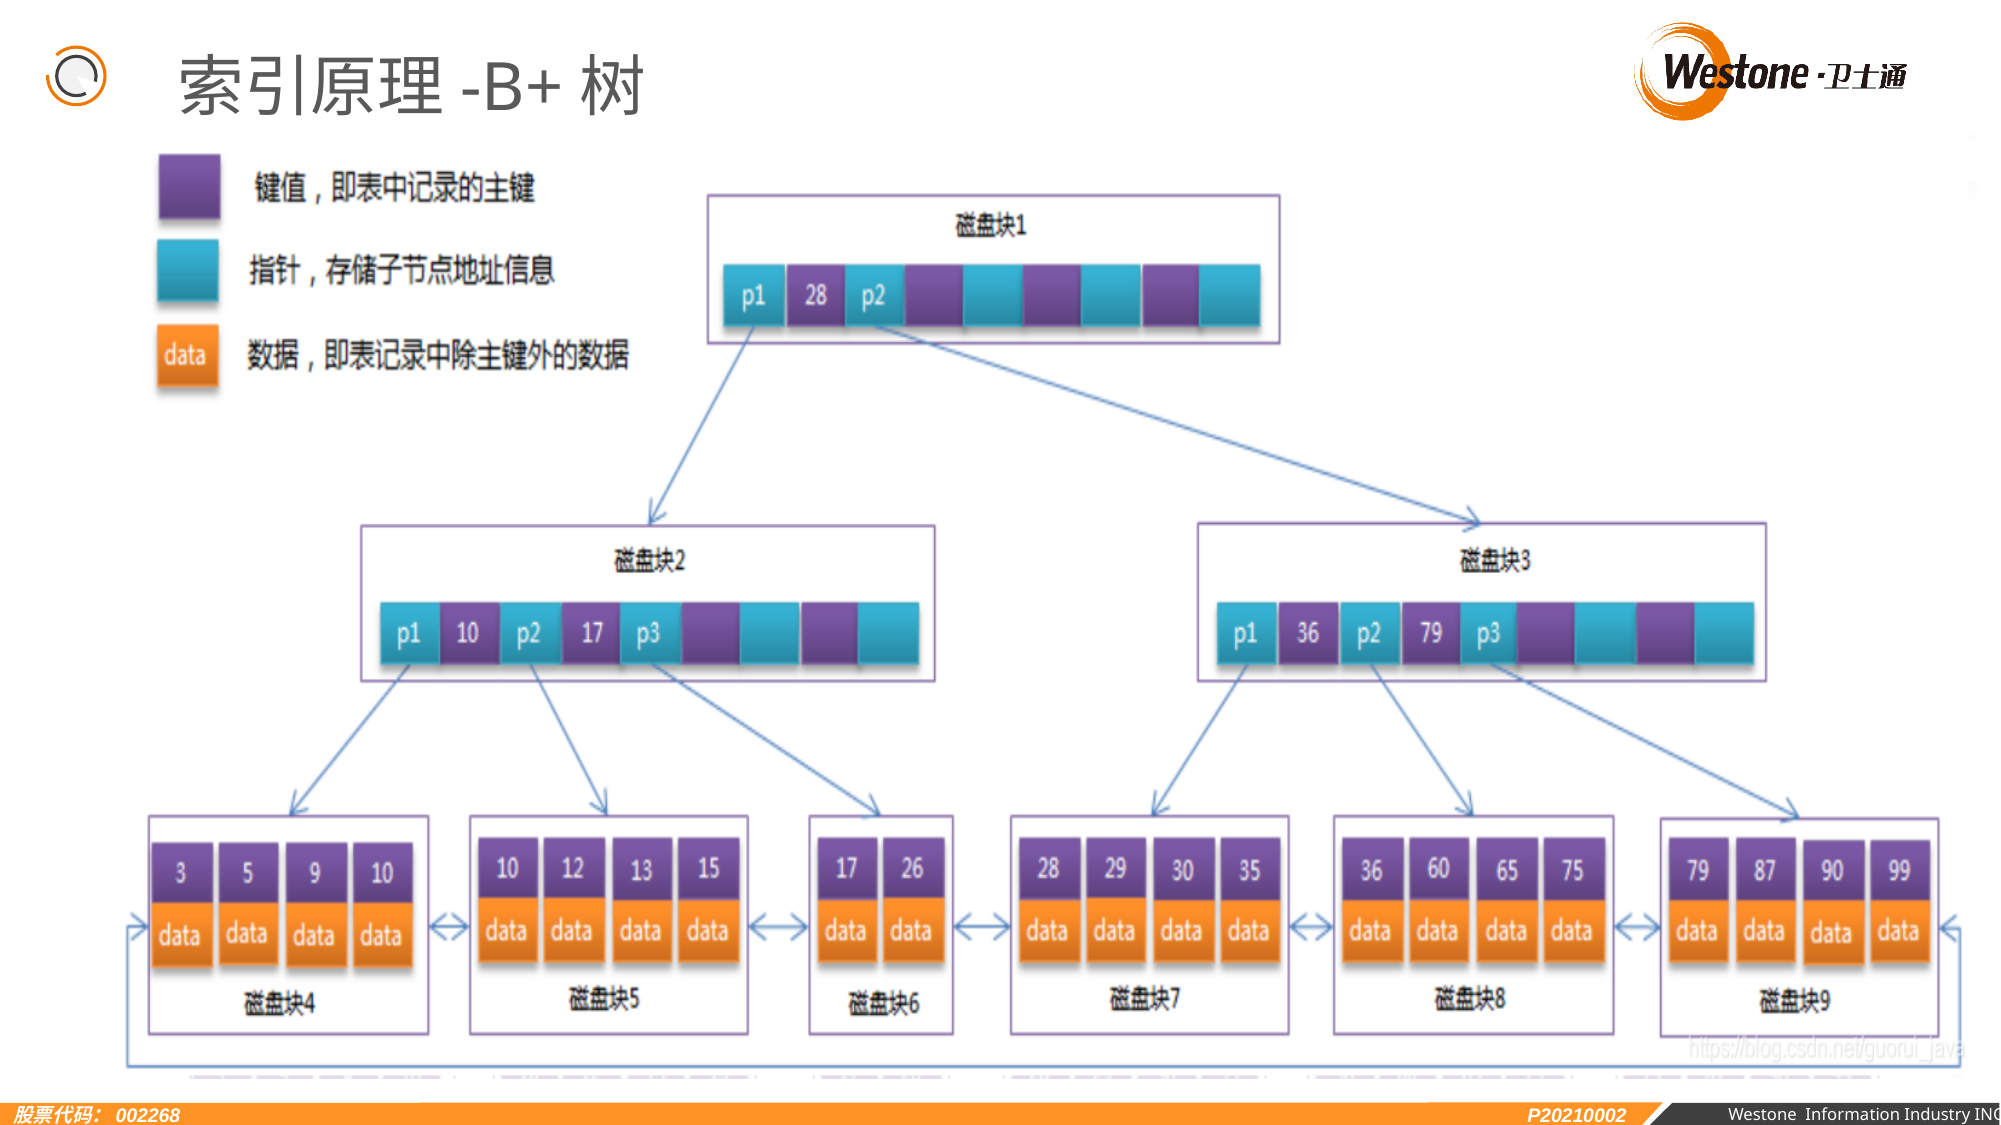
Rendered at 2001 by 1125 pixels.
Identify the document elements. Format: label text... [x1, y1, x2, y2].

picture [116, 6, 1977, 1079]
text_box 索引原理-B+树 [116, 0, 1790, 131]
